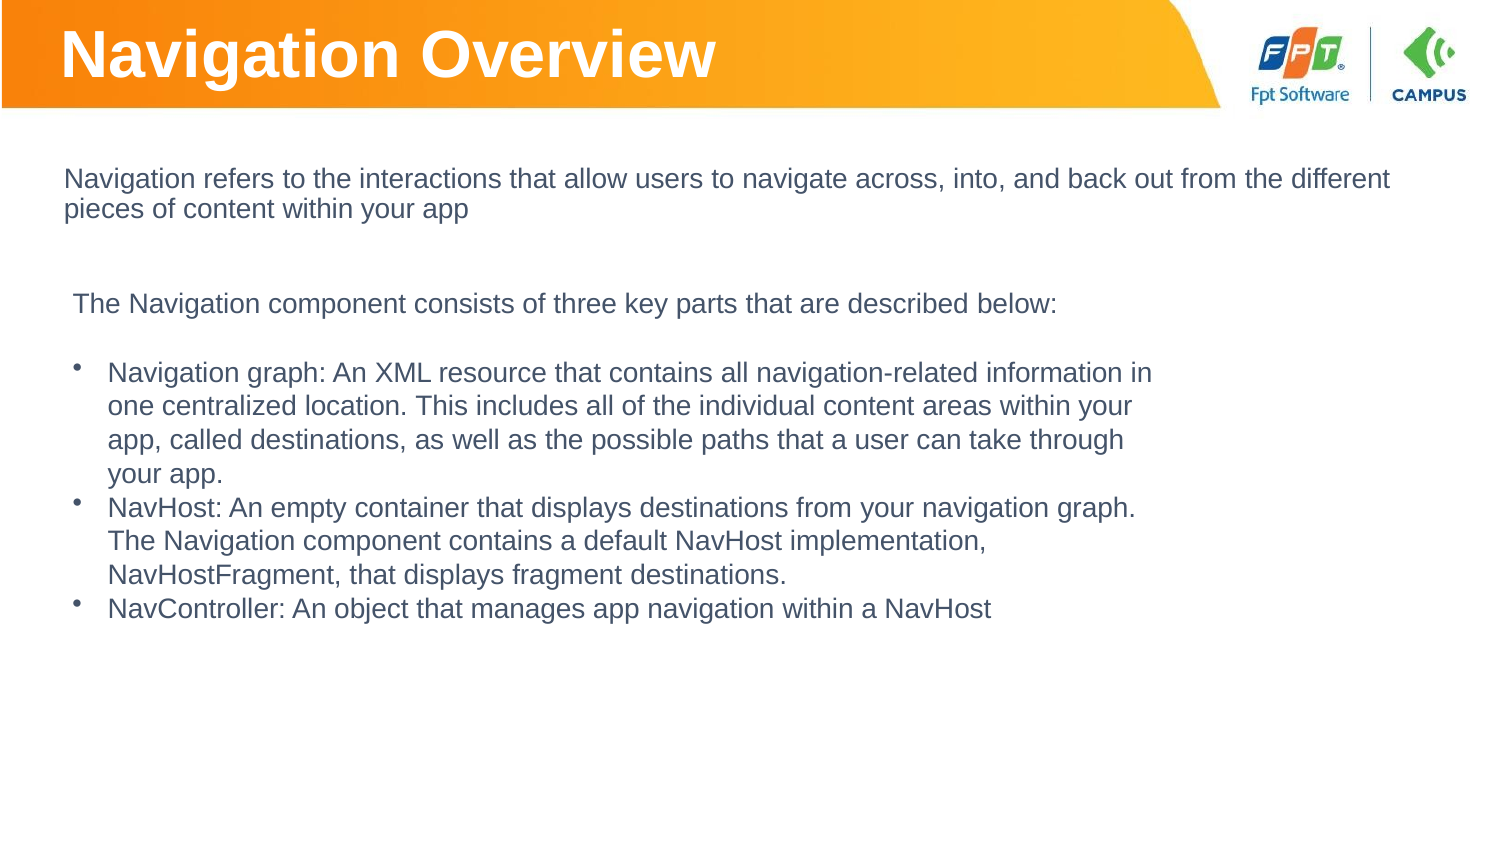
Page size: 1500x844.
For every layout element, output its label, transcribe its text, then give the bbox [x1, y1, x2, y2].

title Navigation Overview [58, 8, 718, 152]
picture [1, 0, 1470, 119]
text_box Navigation refers to the interactions that allow users to navigate across, into, and back out from the different pieces of content within your app The Navigation component consists of three key parts that are described below: Navigation graph: An XML resource that contains all navigation-related information in one centralized location. This includes all of the individual content areas within your app, called destinations, as well as the possible paths that a user can take through your app. NavHost: An empty container that displays destinations from your navigation graph. The Navigation component contains a default NavHost implementation, NavHostFragment, that displays fragment destinations. NavController: An object that manages app navigation within a NavHost [61, 157, 1405, 624]
